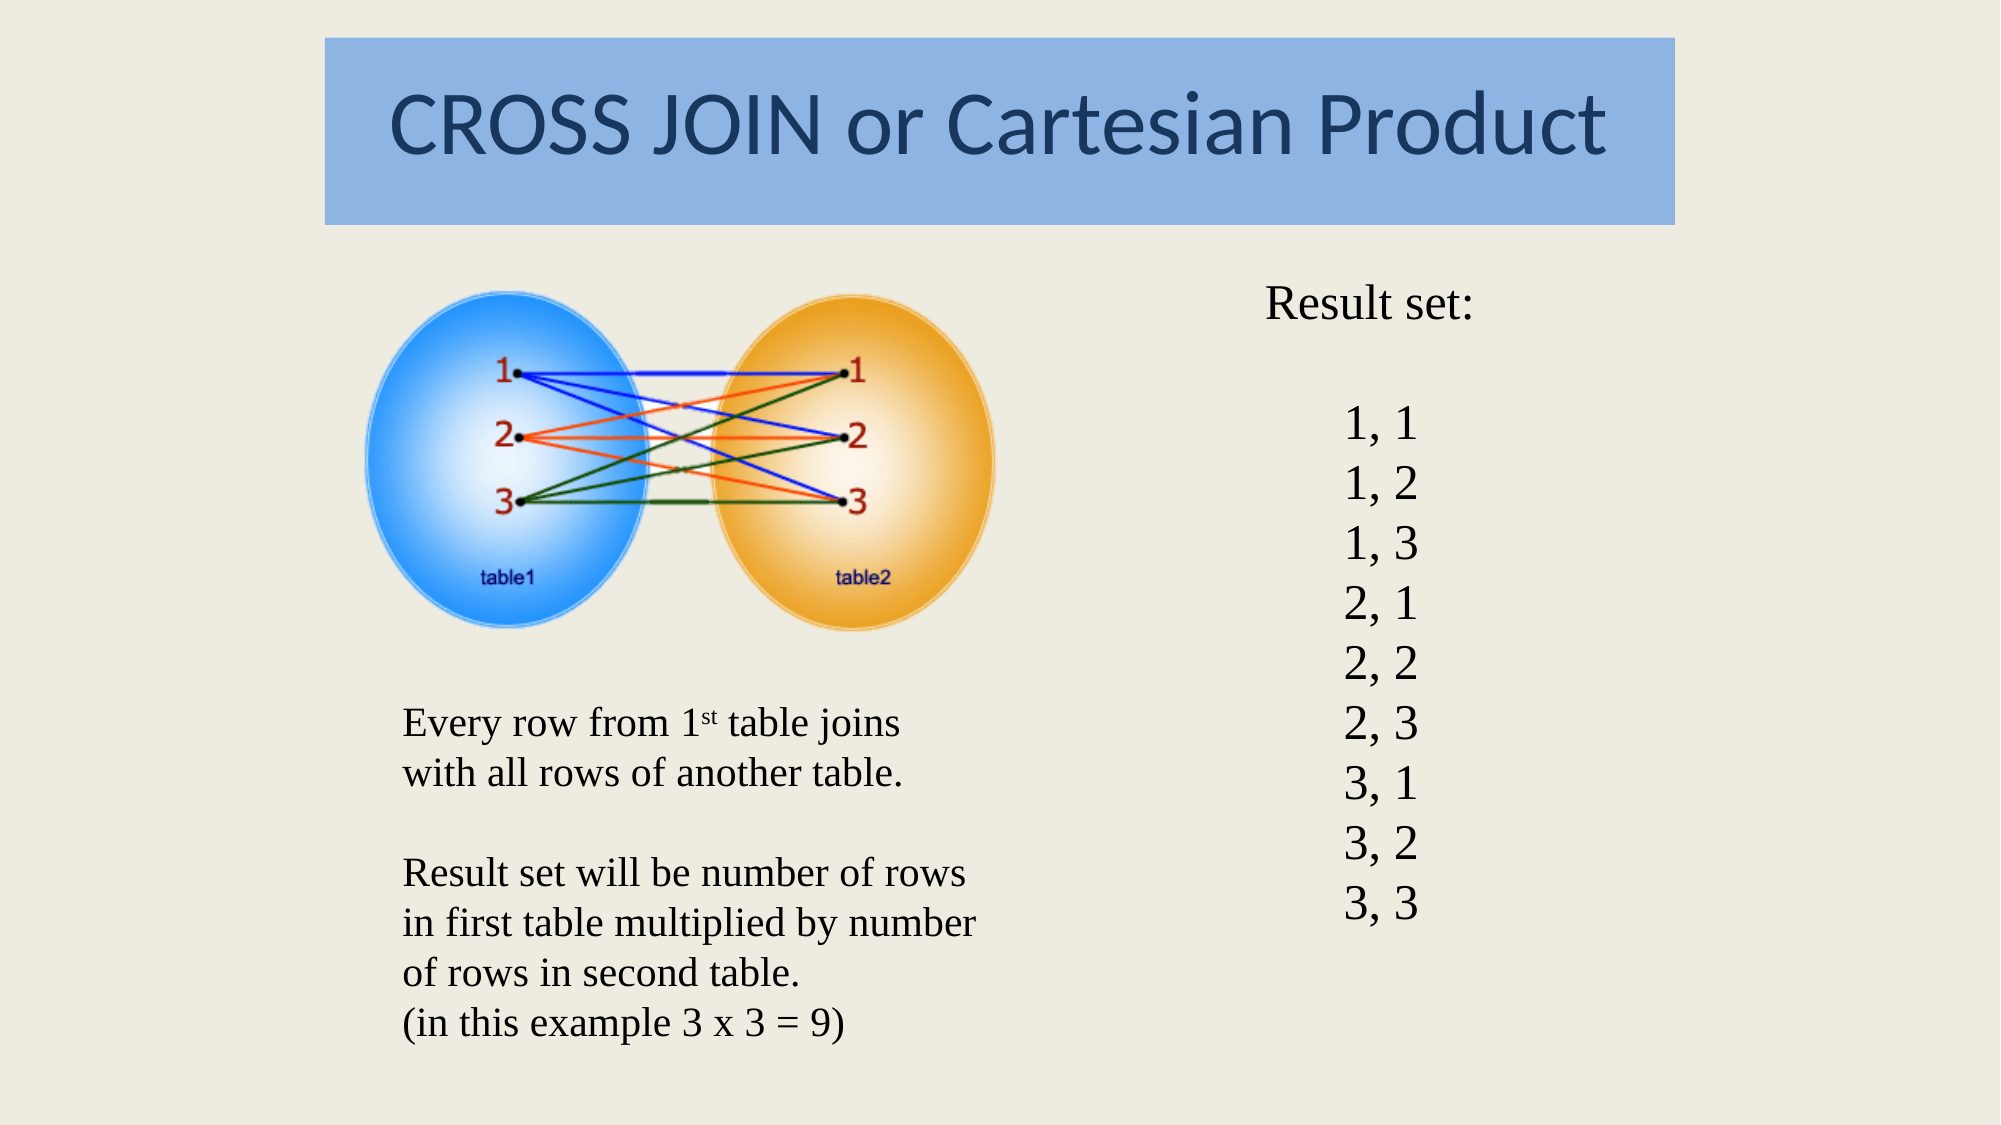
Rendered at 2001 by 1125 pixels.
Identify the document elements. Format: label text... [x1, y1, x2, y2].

text_box CROSS JOIN or Cartesian Product [324, 37, 1675, 225]
text_box Every row from 1st table joins with all rows of another table. Result set will be number of rows in first table multiplied by number of rows in second table. (in this example 3 x 3 = 9) [387, 754, 1000, 1053]
text_box Result set: 1, 1 1, 2 1, 3 2, 1 2, 2 2, 3 3, 1 3, 2 3, 3 [1250, 262, 1513, 938]
picture [301, 174, 1066, 746]
